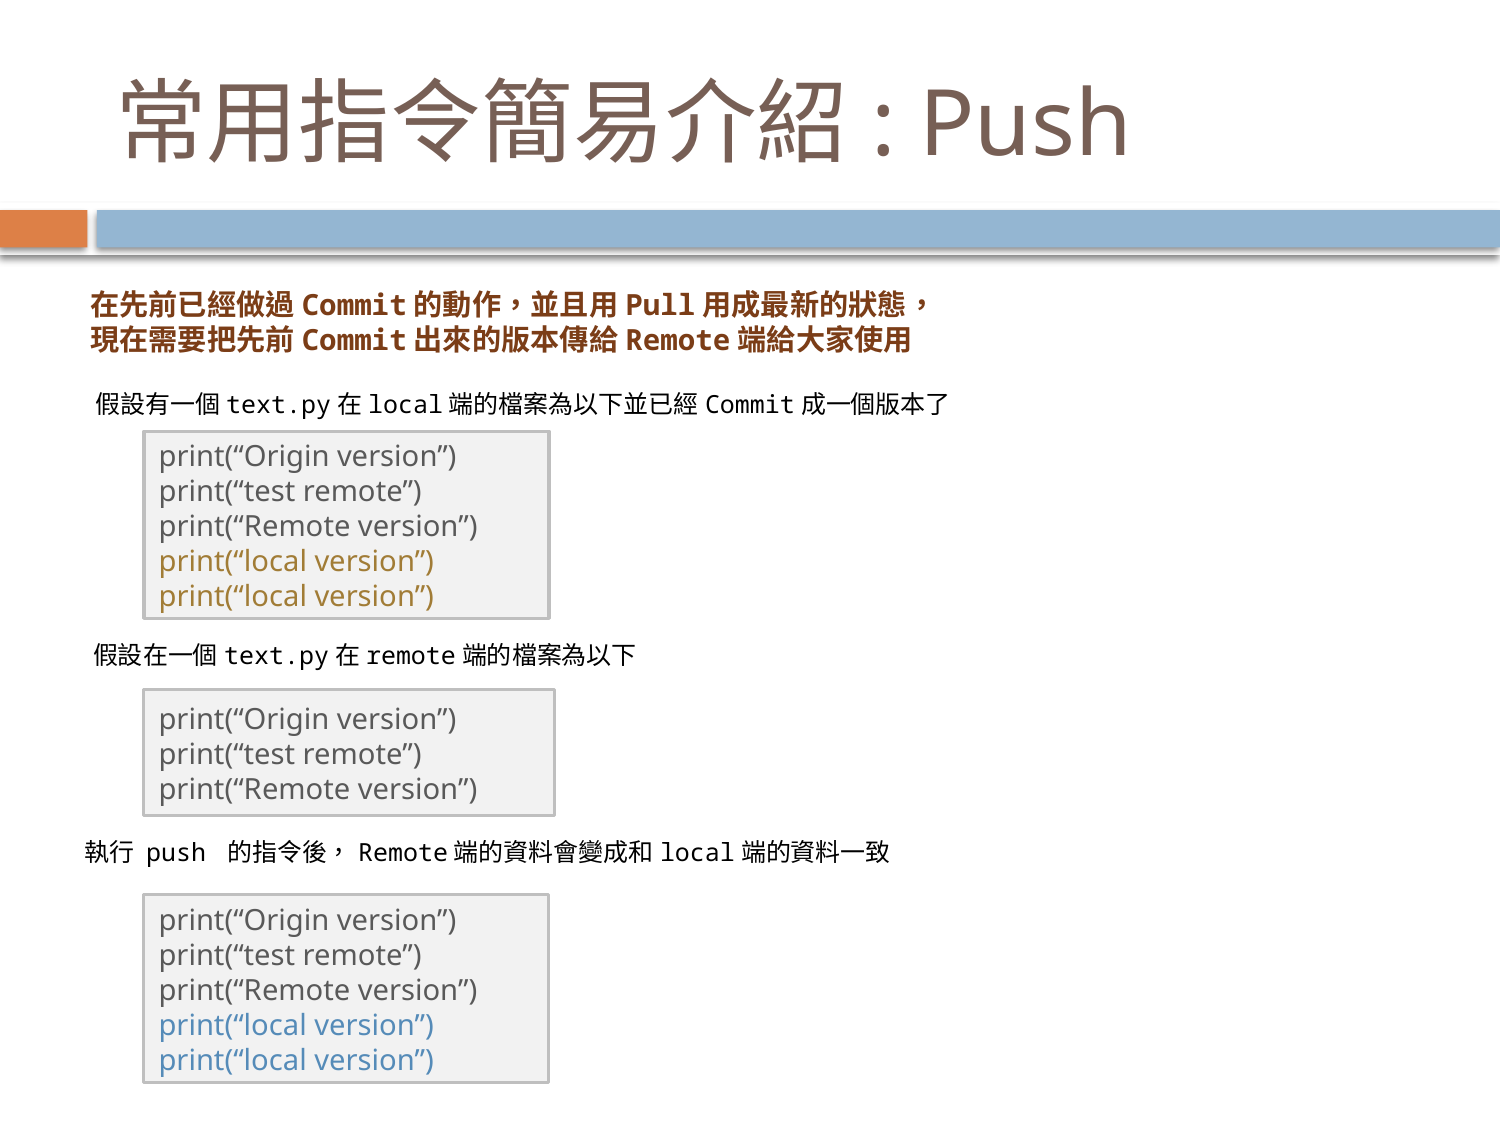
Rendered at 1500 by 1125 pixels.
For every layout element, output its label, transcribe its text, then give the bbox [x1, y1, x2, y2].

text_box print(“Origin version”) print(“test remote”) print(“Remote version”) [142, 688, 556, 817]
text_box print(“Origin version”) print(“test remote”) print(“Remote version”) print(“local version”) print(“local version”) [142, 893, 550, 1084]
title 常用指令簡易介紹: Push [100, 37, 1438, 200]
text_box 執行 push 的指令後，Remote端的資料會變成和local端的資料一致 [69, 828, 906, 874]
text_box 在先前已經做過Commit的動作，並且用Pull用成最新的狀態， 現在需要把先前Commit出來的版本傳給Remote端給大家使用 [75, 278, 952, 364]
text_box print(“Origin version”) print(“test remote”) print(“Remote version”) print(“local version”) print(“local version”) [142, 430, 551, 620]
text_box 假設有一個text.py在local端的檔案為以下並已經Commit成一個版本了 [80, 381, 972, 427]
text_box 假設在一個text.py在remote端的檔案為以下 [78, 631, 658, 677]
